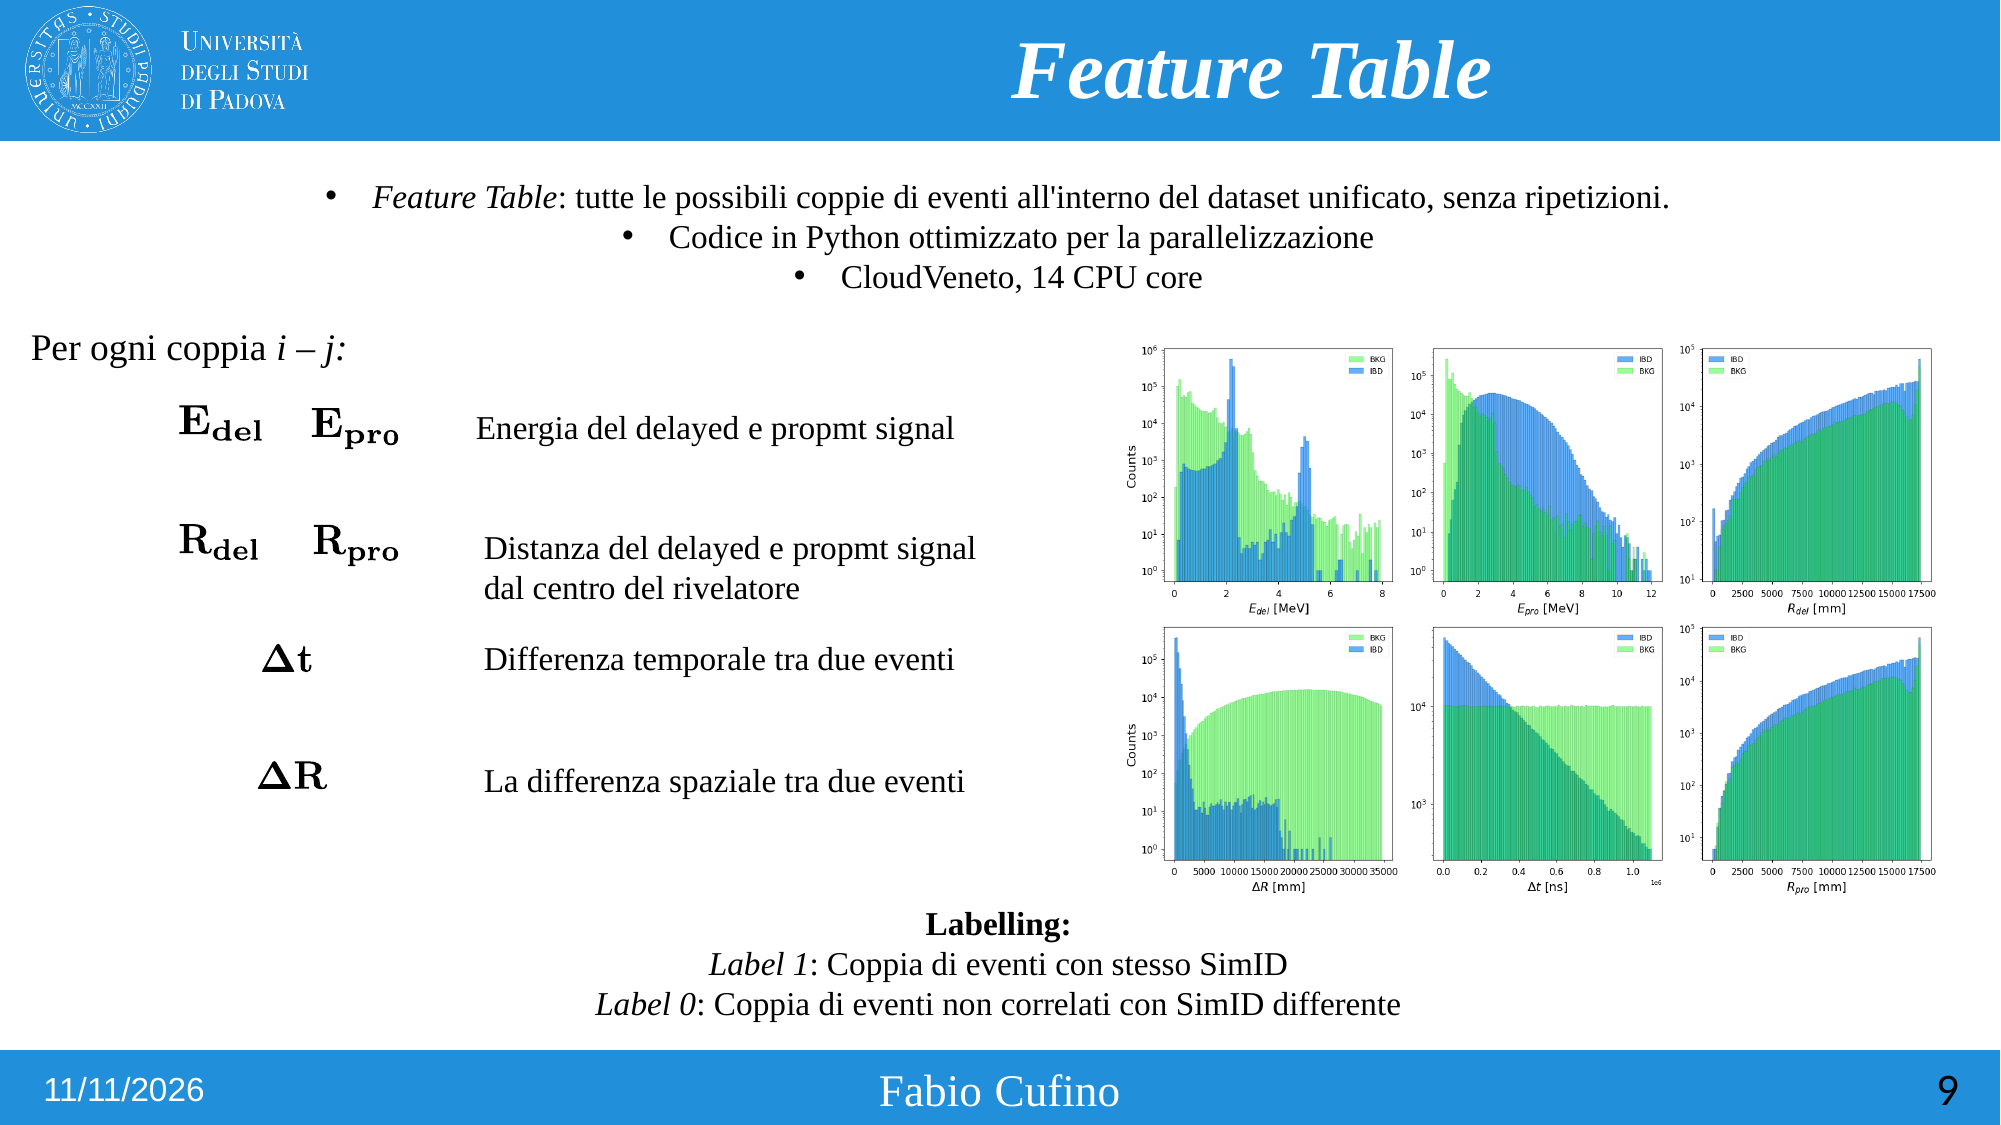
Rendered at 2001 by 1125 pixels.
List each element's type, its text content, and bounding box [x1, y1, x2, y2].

text_box 14/07/2023 [25, 1059, 261, 1117]
picture [25, 6, 308, 133]
text_box [0, 1050, 2000, 1125]
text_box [261, 643, 312, 673]
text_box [311, 408, 469, 450]
text_box Feature Table [679, 7, 1826, 123]
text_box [179, 405, 273, 443]
text_box [0, 0, 2000, 141]
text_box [179, 524, 258, 560]
text_box Energia del delayed e propmt signal [461, 398, 999, 453]
text_box Feature Table: tutte le possibili coppie di eventi all'interno del dataset unificato, senza ripetizioni. Codice in Python ottimizzato per la parallelizzazione CloudVeneto, 14 CPU core [33, 167, 1964, 296]
text_box La differenza spaziale tra due eventi [469, 751, 999, 799]
text_box Differenza temporale tra due eventi [469, 630, 999, 678]
text_box 9 [1918, 1051, 2000, 1124]
picture [1121, 339, 1941, 901]
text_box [313, 524, 460, 567]
text_box Distanza del delayed e propmt signal dal centro del rivelatore [469, 518, 999, 566]
text_box Per ogni coppia i – j: [16, 315, 381, 376]
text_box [257, 760, 328, 790]
text_box Fabio Cufino [793, 1052, 1207, 1125]
text_box Labelling: Label 1: Coppia di eventi con stesso SimID Label 0: Coppia di eventi non correlati con SimID differente [528, 894, 1470, 1010]
